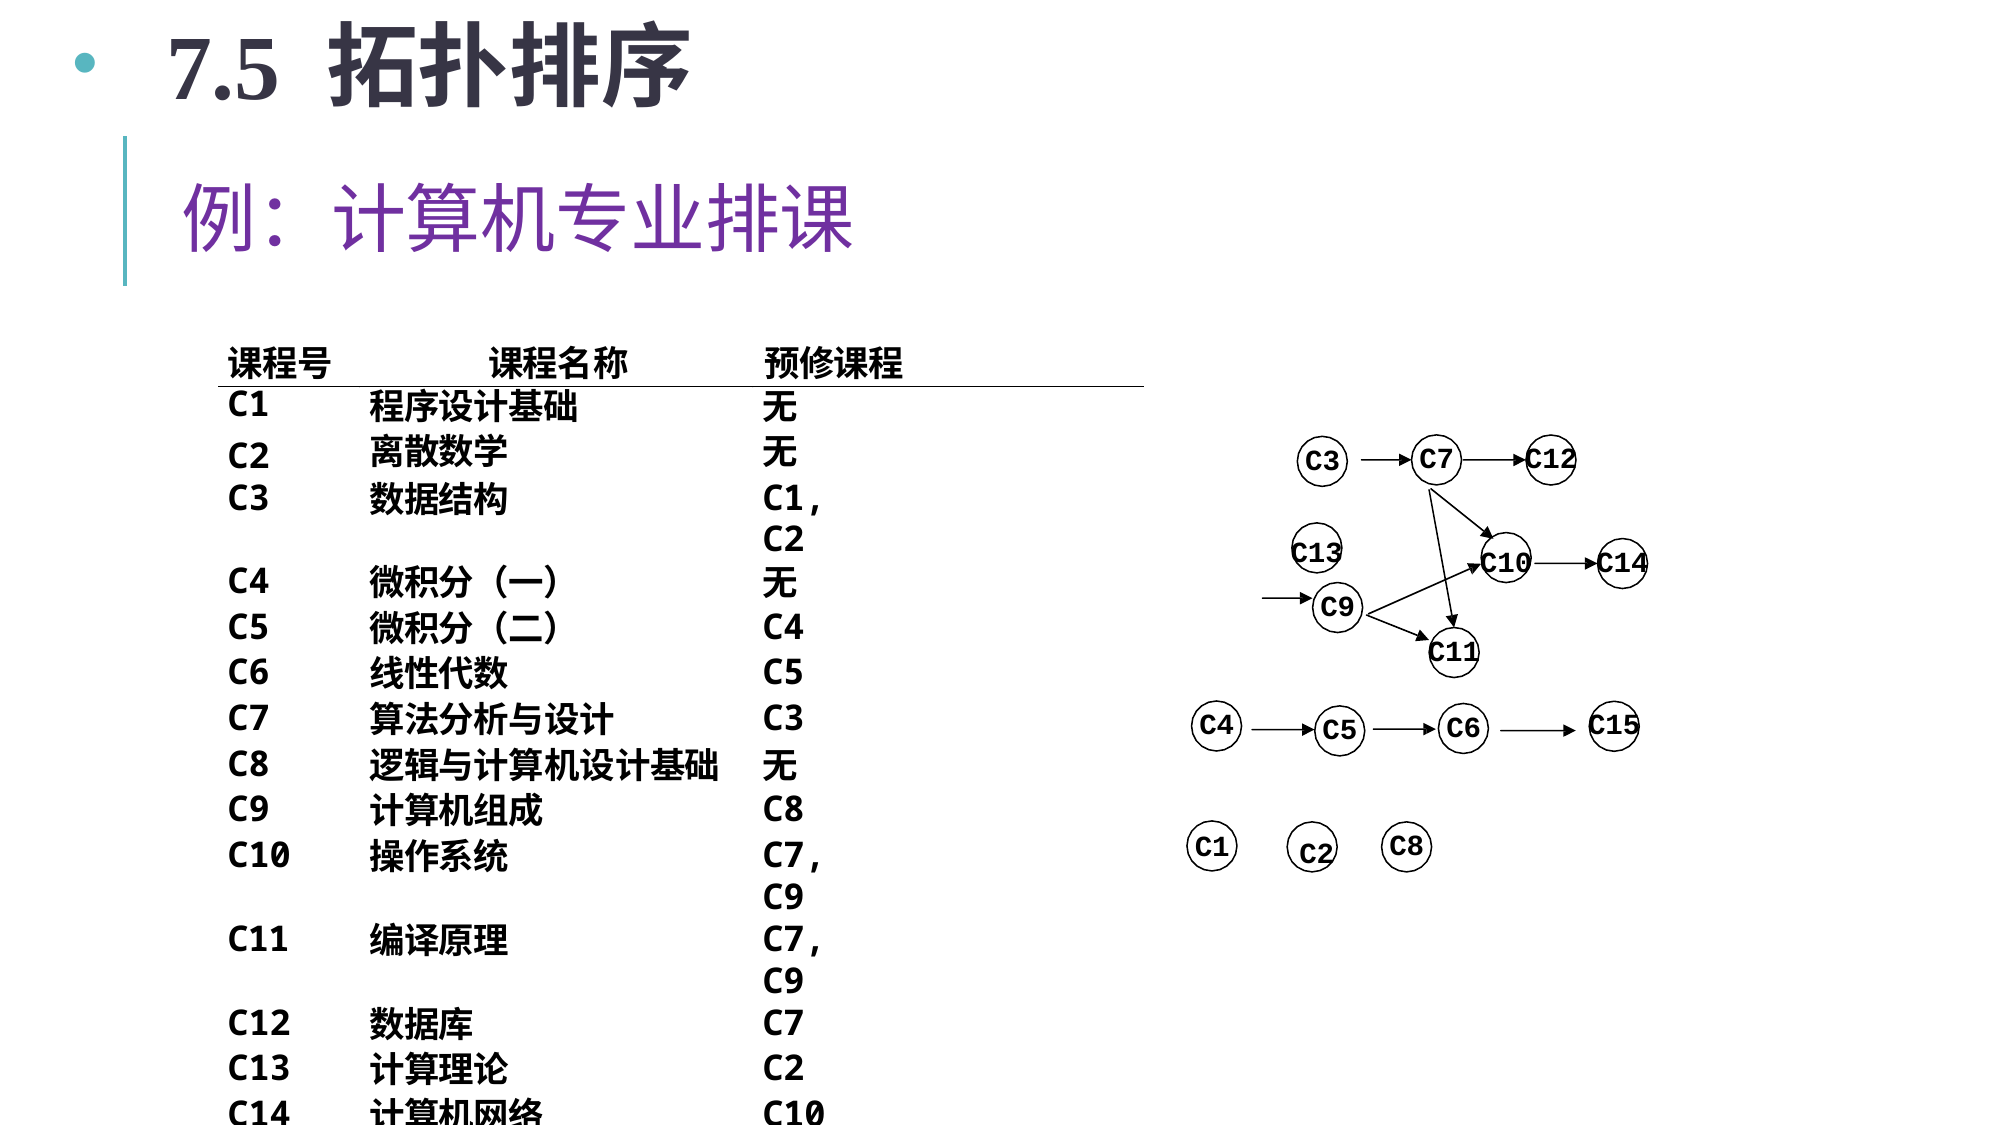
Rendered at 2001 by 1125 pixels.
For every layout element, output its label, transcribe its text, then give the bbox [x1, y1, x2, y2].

text_box C3 [1303, 438, 1343, 476]
text_box [1287, 821, 1331, 867]
table_cell C5 [223, 608, 329, 654]
table_cell C8 [223, 745, 329, 791]
text_box 例：计算机专业排课 [179, 169, 1812, 262]
table_cell 计算理论 [329, 1049, 741, 1095]
text_box [1261, 591, 1313, 605]
text_box C5 [1320, 708, 1360, 746]
text_box C14 [1594, 540, 1652, 578]
text_box C15 [1586, 703, 1643, 741]
text_box [1500, 724, 1576, 737]
table_cell C2 [741, 1049, 871, 1095]
table_cell C11 [223, 920, 329, 1004]
text_box [1314, 715, 1365, 756]
table_cell 数据结构 [329, 479, 741, 562]
text_box C6 [1444, 705, 1484, 743]
text_box [1360, 453, 1412, 467]
table_cell 计算机组成 [329, 791, 741, 836]
table_cell C12 [223, 1004, 329, 1049]
text_box [1462, 453, 1526, 467]
text_box [1411, 444, 1462, 485]
table_cell C10 [223, 836, 329, 920]
table_cell C13 [223, 1049, 329, 1095]
table_cell C1, C2 [741, 479, 871, 562]
text_box C11 [1425, 629, 1483, 667]
table_cell C8 [741, 791, 871, 836]
text_box [1430, 488, 1494, 539]
table_cell C7 [741, 1004, 871, 1049]
text_box C7 [1417, 437, 1457, 475]
table_cell C9 [223, 791, 329, 836]
table_cell C14 [223, 1095, 329, 1125]
table_cell C3 [741, 699, 871, 745]
text_box C1 [1192, 822, 1243, 862]
text_box [1312, 592, 1363, 633]
text_box C2 [1297, 830, 1362, 870]
text_box [1447, 563, 1482, 580]
table_cell 线性代数 [329, 654, 741, 699]
text_box [1433, 667, 1475, 678]
table_cell C7 [223, 699, 329, 745]
text_box [1594, 741, 1635, 752]
text_box [1602, 578, 1643, 589]
text_box [1365, 614, 1430, 642]
table_cell 编译原理 [329, 920, 741, 1004]
text_box [1297, 445, 1348, 487]
table_cell 计算机网络 [329, 1095, 741, 1125]
table_cell C5 [741, 654, 871, 699]
text_box [1438, 712, 1489, 754]
table_cell 数据库 [329, 1004, 741, 1049]
table_cell C3 [223, 479, 329, 562]
text_box C13 [1288, 530, 1346, 568]
table_cell C6 [223, 654, 329, 699]
text_box [1535, 557, 1598, 570]
text_box [1493, 579, 1519, 583]
text_box [1428, 489, 1458, 628]
text_box [1193, 862, 1231, 871]
text_box [1487, 532, 1525, 541]
table_cell C7, C9 [741, 920, 871, 1004]
text_box [1191, 710, 1242, 752]
text_box C8 [1387, 824, 1427, 862]
text_box [1299, 522, 1334, 530]
text_box C9 [1318, 584, 1358, 622]
table_cell C10 [741, 1095, 871, 1125]
table_cell 无 [741, 562, 871, 608]
table_cell C7, C9 [741, 836, 871, 920]
table_cell 微积分（二） [329, 608, 741, 654]
table_header 程序设计基础 离散数学 [329, 460, 741, 479]
table_cell 逻辑与计算机设计基础 [329, 745, 741, 791]
table_cell C4 [223, 562, 329, 608]
text_box [1381, 831, 1432, 872]
text_box [1251, 723, 1315, 736]
table_header C1 C2 [223, 389, 329, 479]
table_cell 算法分析与设计 [329, 699, 741, 745]
text_box C10 [1477, 541, 1535, 579]
table_header 无 无 [741, 460, 871, 479]
table_cell 操作系统 [329, 836, 741, 920]
table_cell 无 [741, 745, 871, 791]
table_cell 微积分（一） [329, 562, 741, 608]
text_box [1531, 475, 1571, 486]
text_box C12 [1522, 437, 1580, 475]
text_box C4 [1197, 703, 1237, 741]
text_box 课程号 课程名称 预修课程 [225, 338, 1053, 460]
text_box [1302, 568, 1332, 573]
text_box [1372, 722, 1436, 736]
text_box [1367, 579, 1444, 615]
text_box [1186, 830, 1192, 861]
text_box 7.5 拓扑排序 [57, 0, 1717, 138]
table_cell C4 [741, 608, 871, 654]
